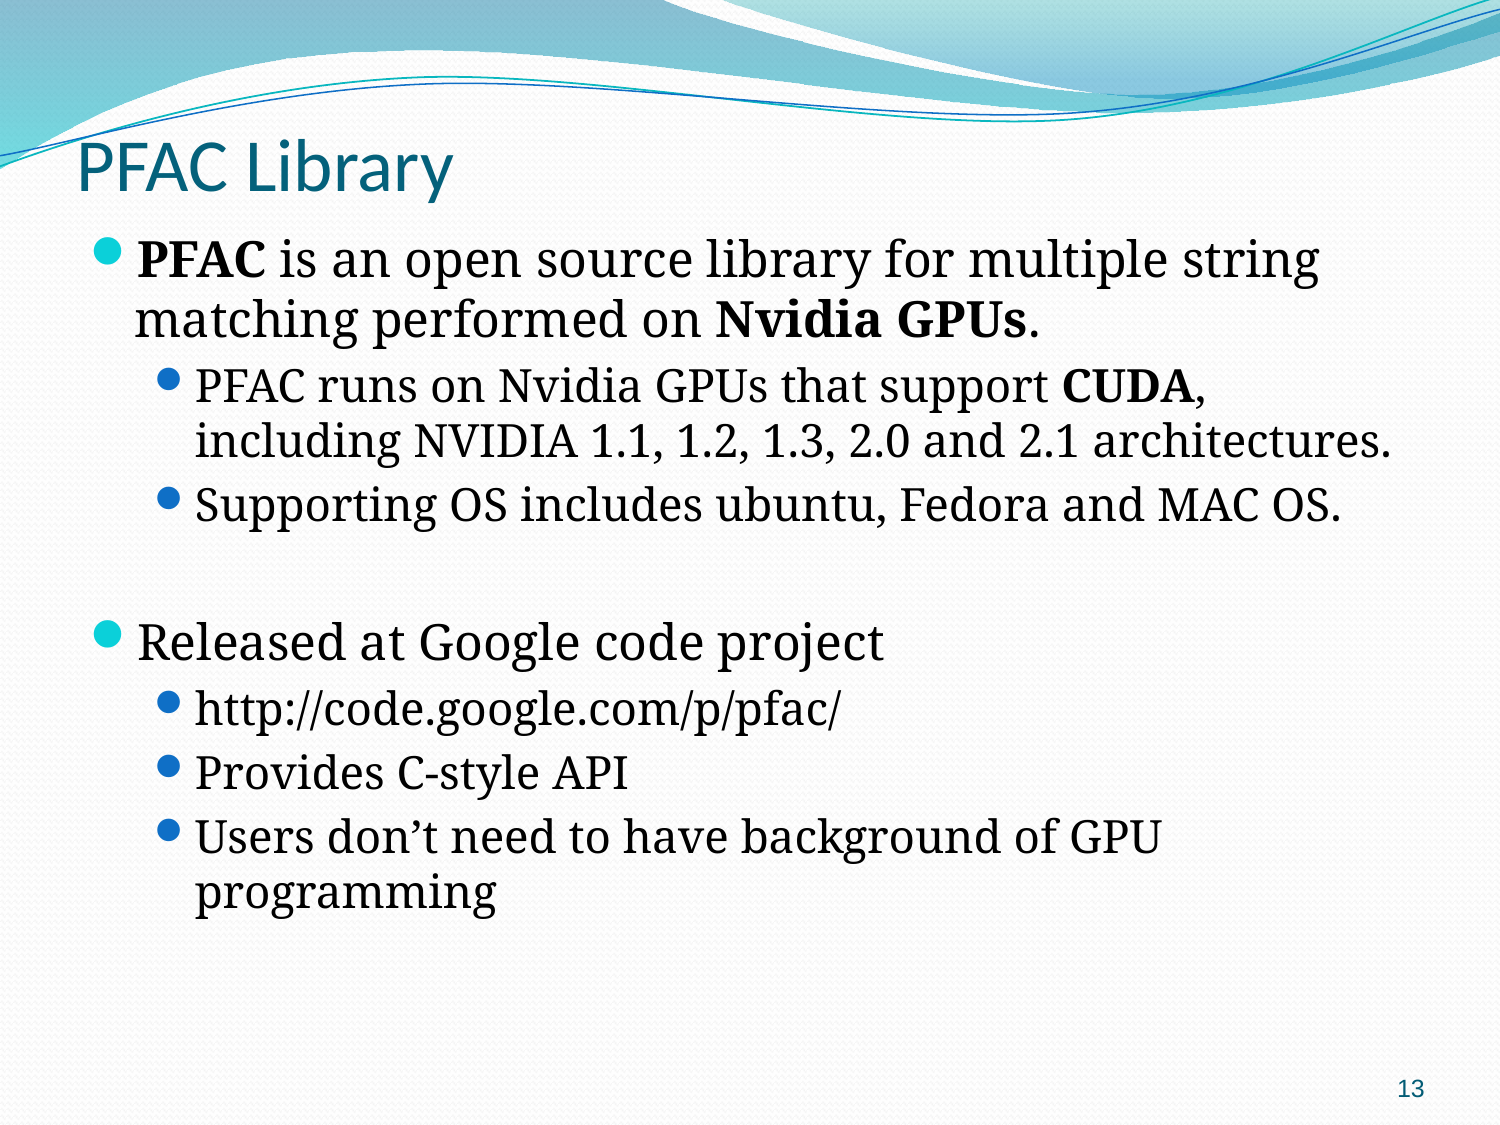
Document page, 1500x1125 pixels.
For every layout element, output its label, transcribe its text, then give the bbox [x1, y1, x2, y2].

list PFAC is an open source library for multiple string matching performed on Nvidia GPUs. PFAC runs on Nvidia GPUs that support CUDA, including NVIDIA 1.1, 1.2, 1.3, 2.0 and 2.1 architectures. Supporting OS includes ubuntu, Fedora and MAC OS. Released at Google code project http://code.google.com/p/pfac/ Provides C-style API Users don’t need to have background of GPU programming [75, 219, 1425, 1038]
slide_number 13 [1299, 1042, 1425, 1103]
title PFAC Library [76, 78, 1427, 207]
